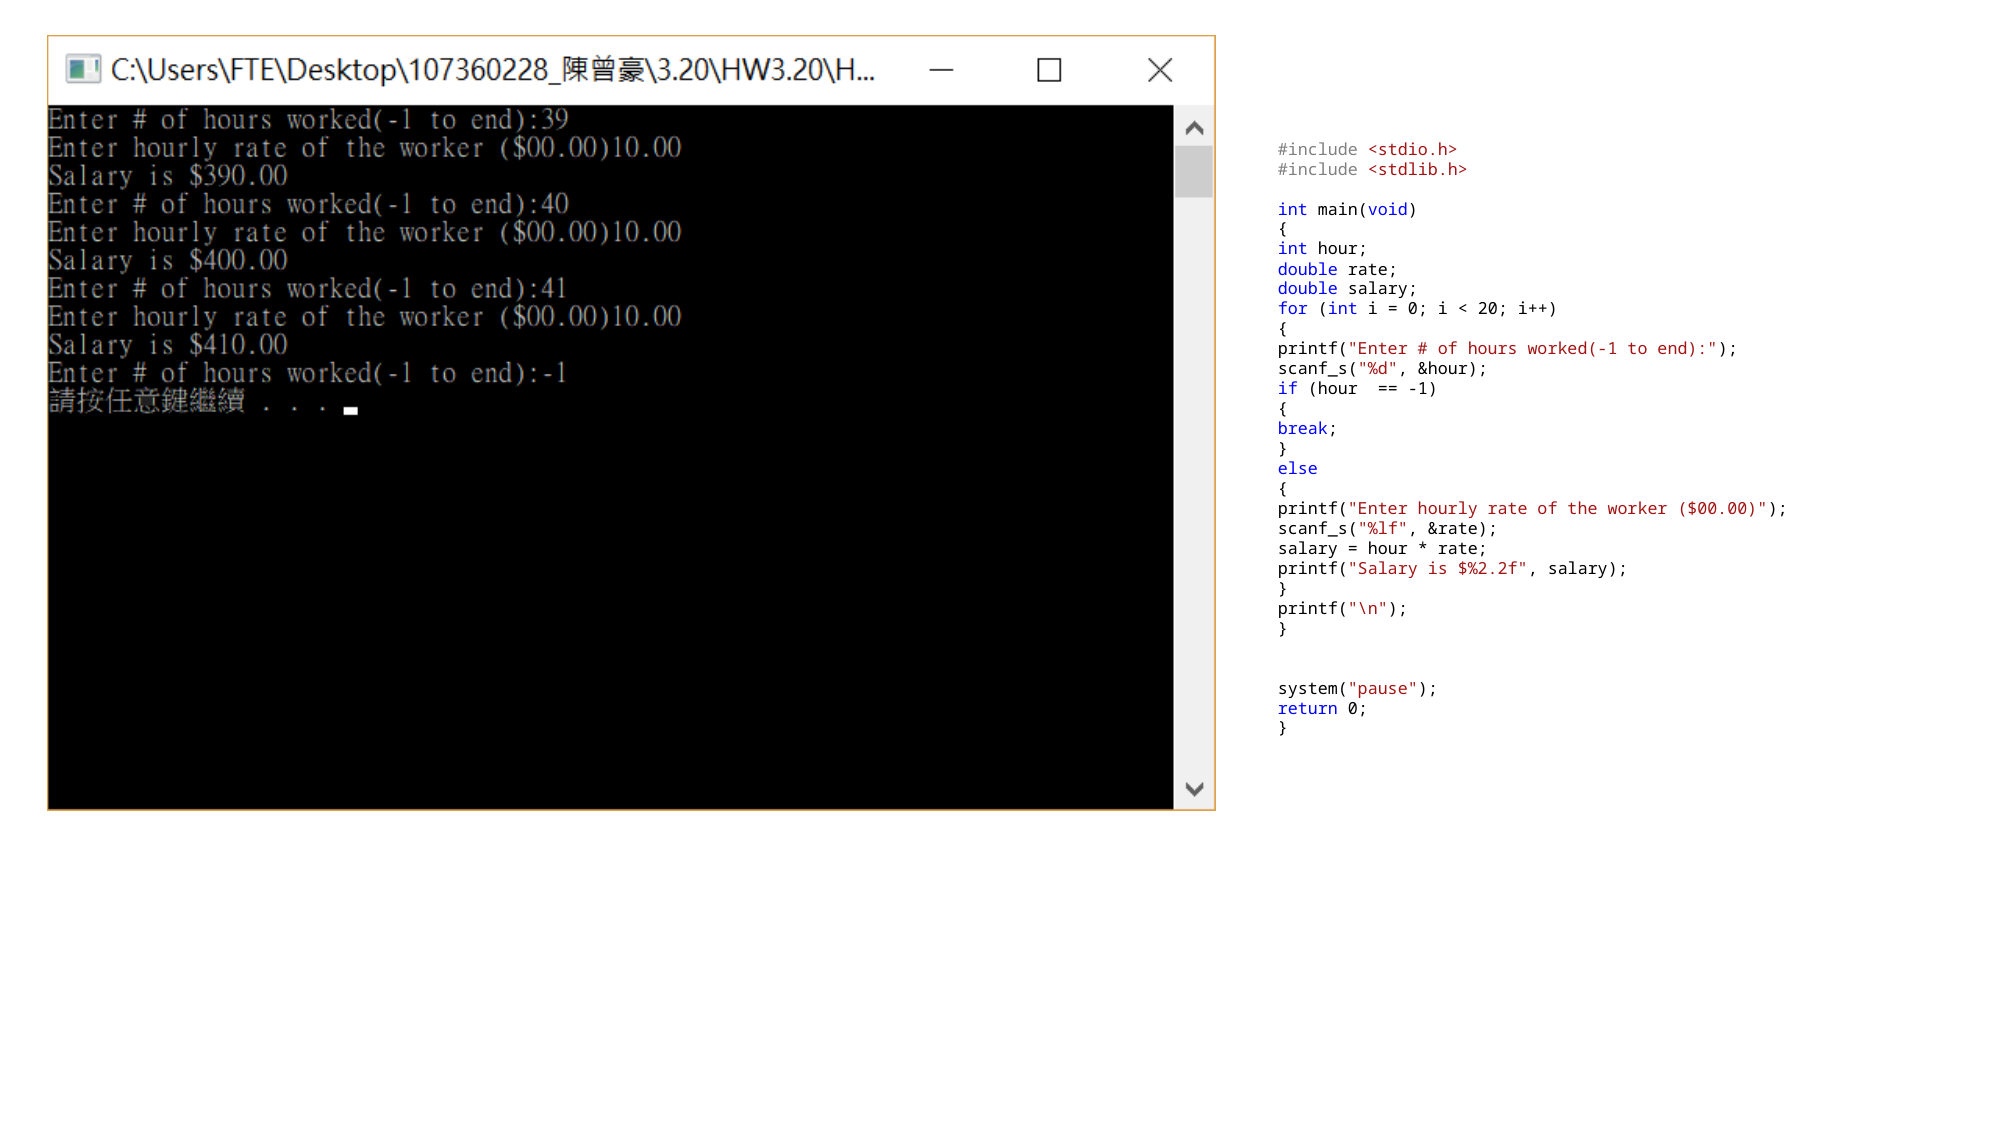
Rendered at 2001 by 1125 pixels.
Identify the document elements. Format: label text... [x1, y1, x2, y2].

text_box #include <stdio.h> #include <stdlib.h> int main(void) { int hour; double rate; double salary; for (int i = 0; i < 20; i++) { printf("Enter # of hours worked(-1 to end):"); scanf_s("%d", &hour); if (hour == -1) { break; } else { printf("Enter hourly rate of the worker ($00.00)"); scanf_s("%lf", &rate); salary = hour * rate; printf("Salary is $%2.2f", salary); } printf("\n"); } system("pause"); return 0; } [1263, 131, 2000, 745]
picture [47, 35, 1216, 811]
